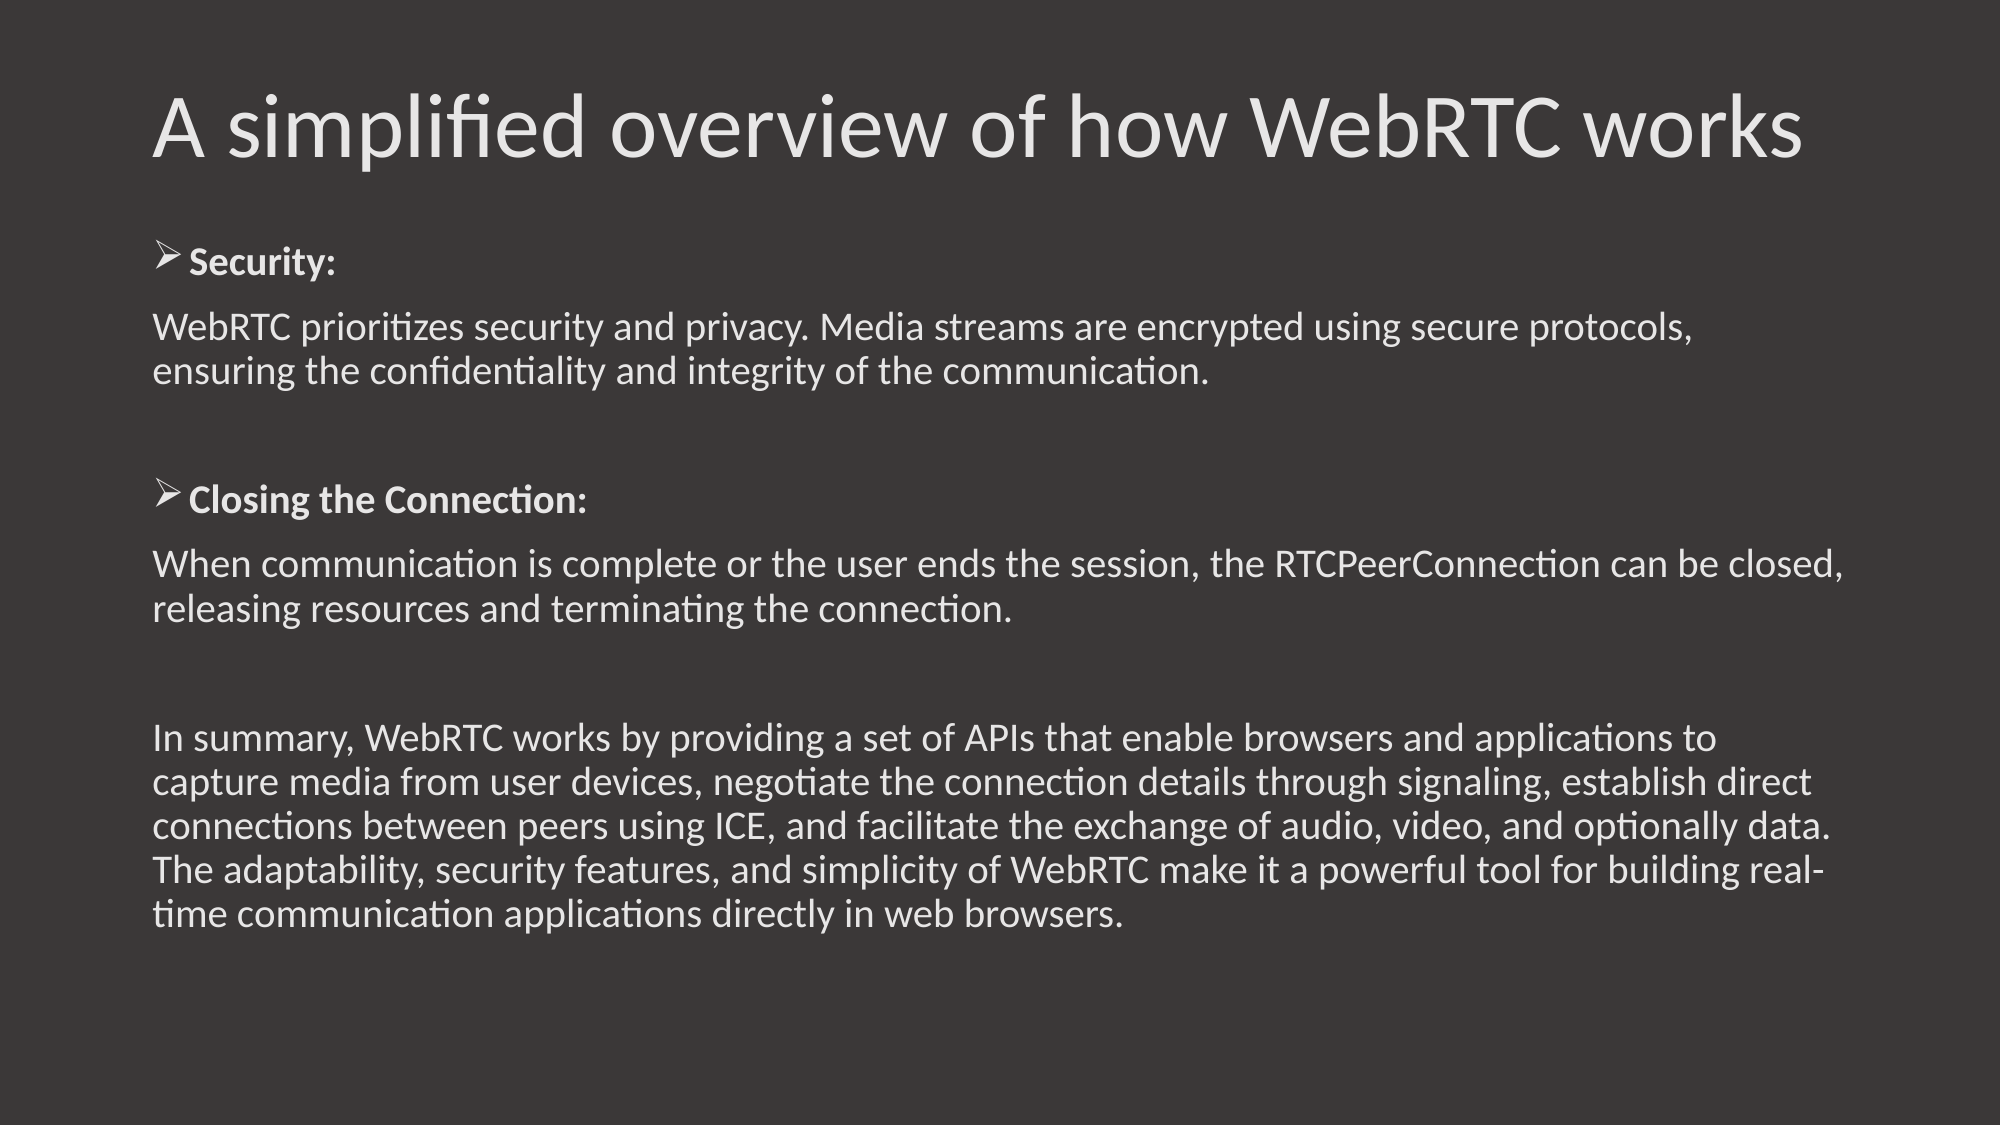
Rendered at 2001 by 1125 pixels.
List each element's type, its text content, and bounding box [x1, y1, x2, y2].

title A simplified overview of how WebRTC works [137, 59, 1863, 197]
list Security: WebRTC prioritizes security and privacy. Media streams are encrypted using secure protocols, ensuring the confidentiality and integrity of the communication. Closing the Connection: When communication is complete or the user ends the session, the RTCPeerConnection can be closed, releasing resources and terminating the connection. In summary, WebRTC works by providing a set of APIs that enable browsers and applications to capture media from user devices, negotiate the connection details through signaling, establish direct connections between peers using ICE, and facilitate the exchange of audio, video, and optionally data. The adaptability, security features, and simplicity of WebRTC make it a powerful tool for building real-time communication applications directly in web browsers. [137, 233, 1863, 947]
